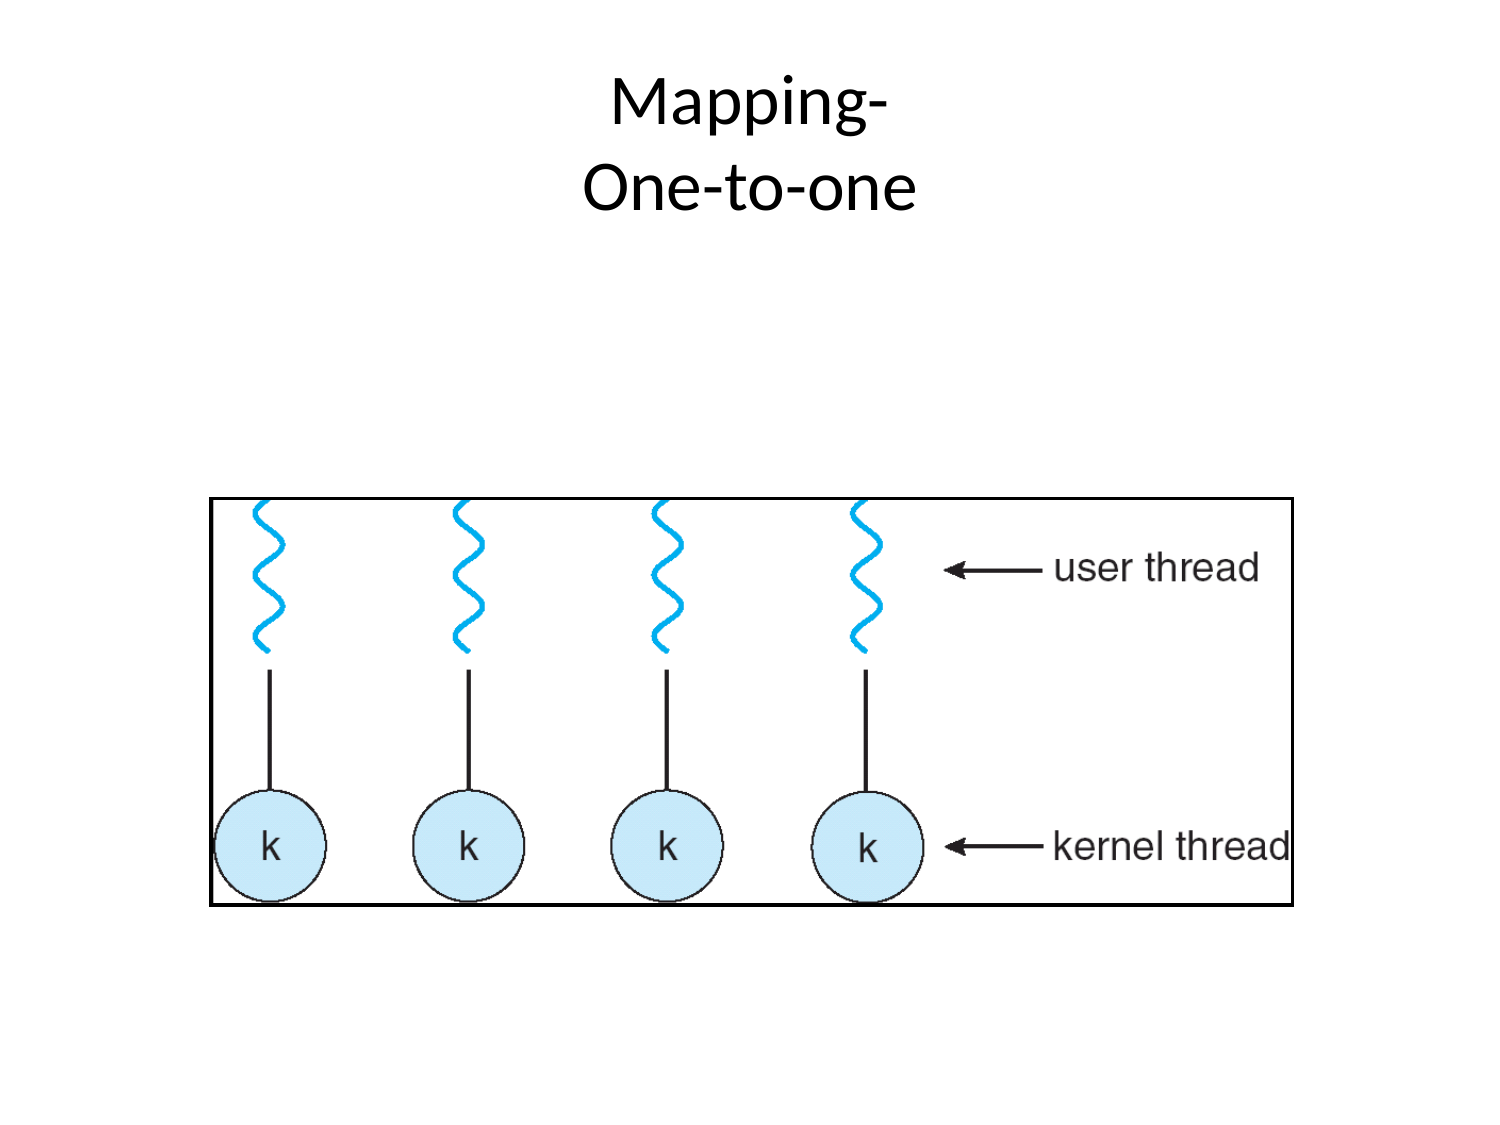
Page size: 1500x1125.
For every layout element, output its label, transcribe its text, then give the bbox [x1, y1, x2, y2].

picture [212, 499, 1292, 904]
title Mapping- One-to-one [75, 45, 1425, 233]
